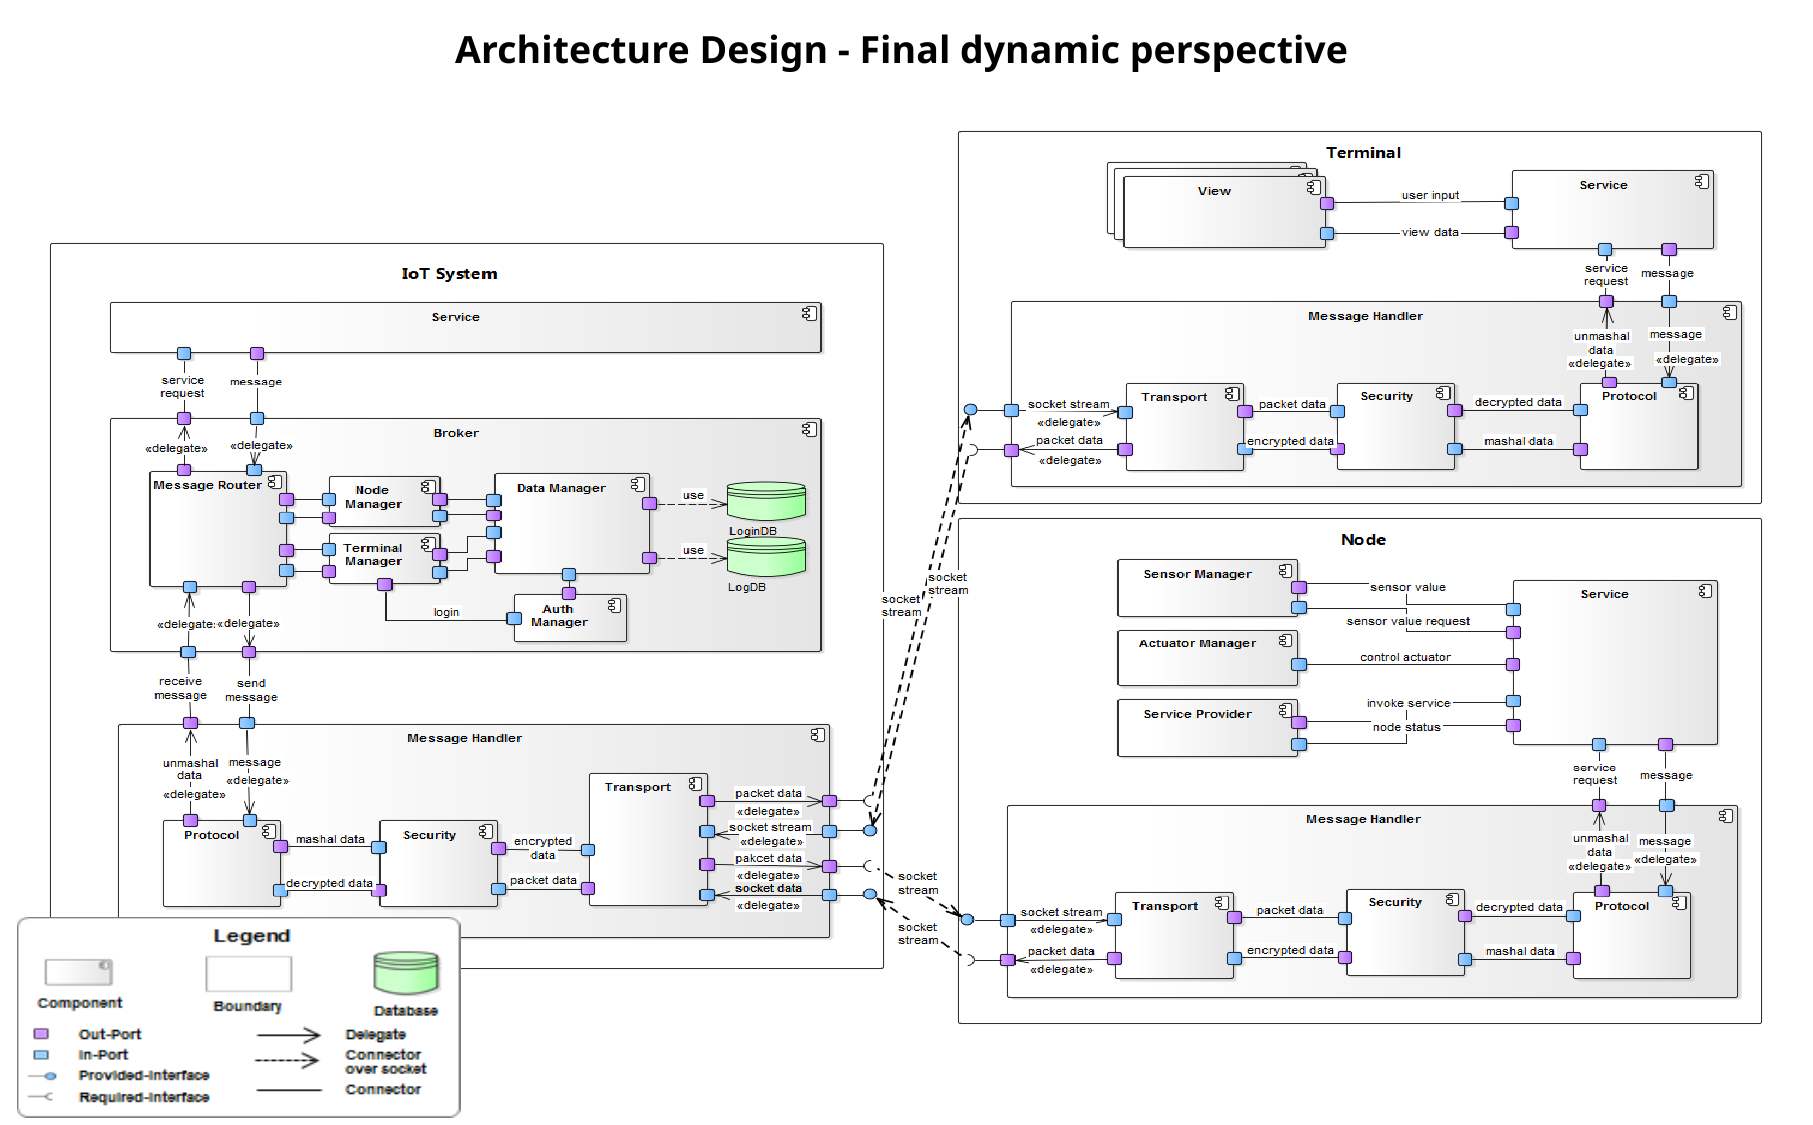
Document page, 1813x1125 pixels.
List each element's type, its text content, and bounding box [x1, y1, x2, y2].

picture [16, 128, 1766, 1119]
title Architecture Design - Final dynamic perspective [17, 9, 1797, 87]
